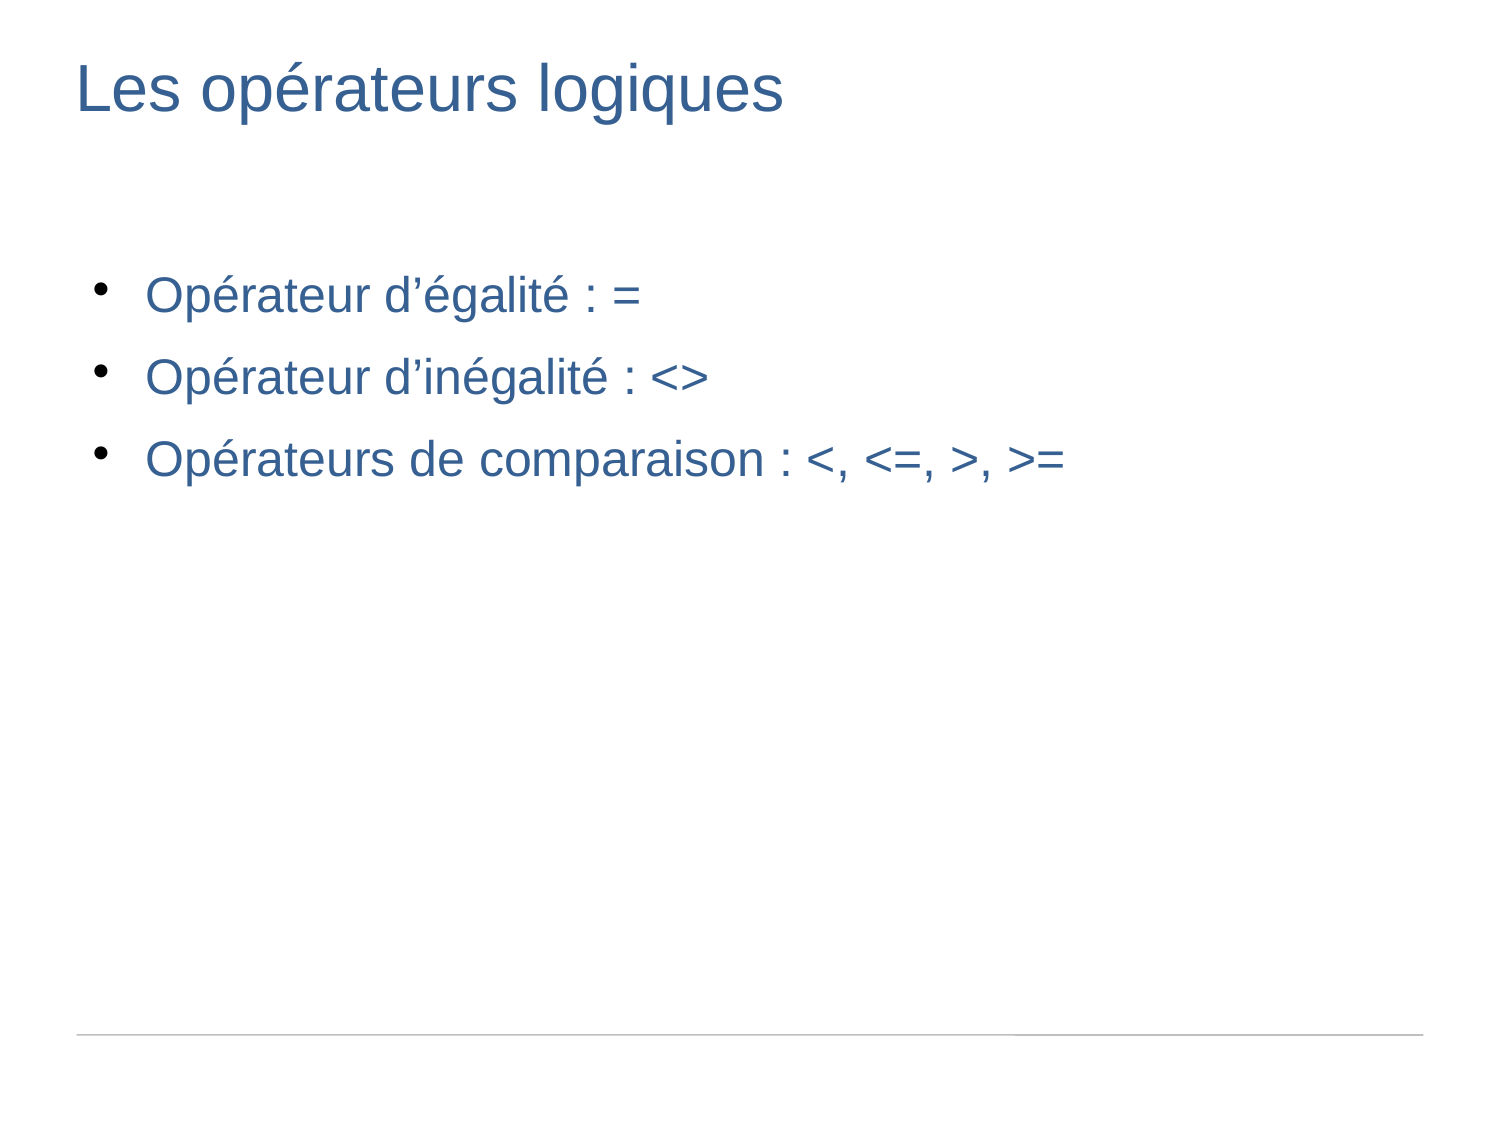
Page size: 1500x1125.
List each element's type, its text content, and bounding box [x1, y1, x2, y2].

text_box Les opérateurs logiques [75, 45, 1425, 233]
text_box Opérateur d’égalité : = Opérateur d’inégalité : <> Opérateurs de comparaison : <, <=, >, >= [75, 262, 1425, 1005]
